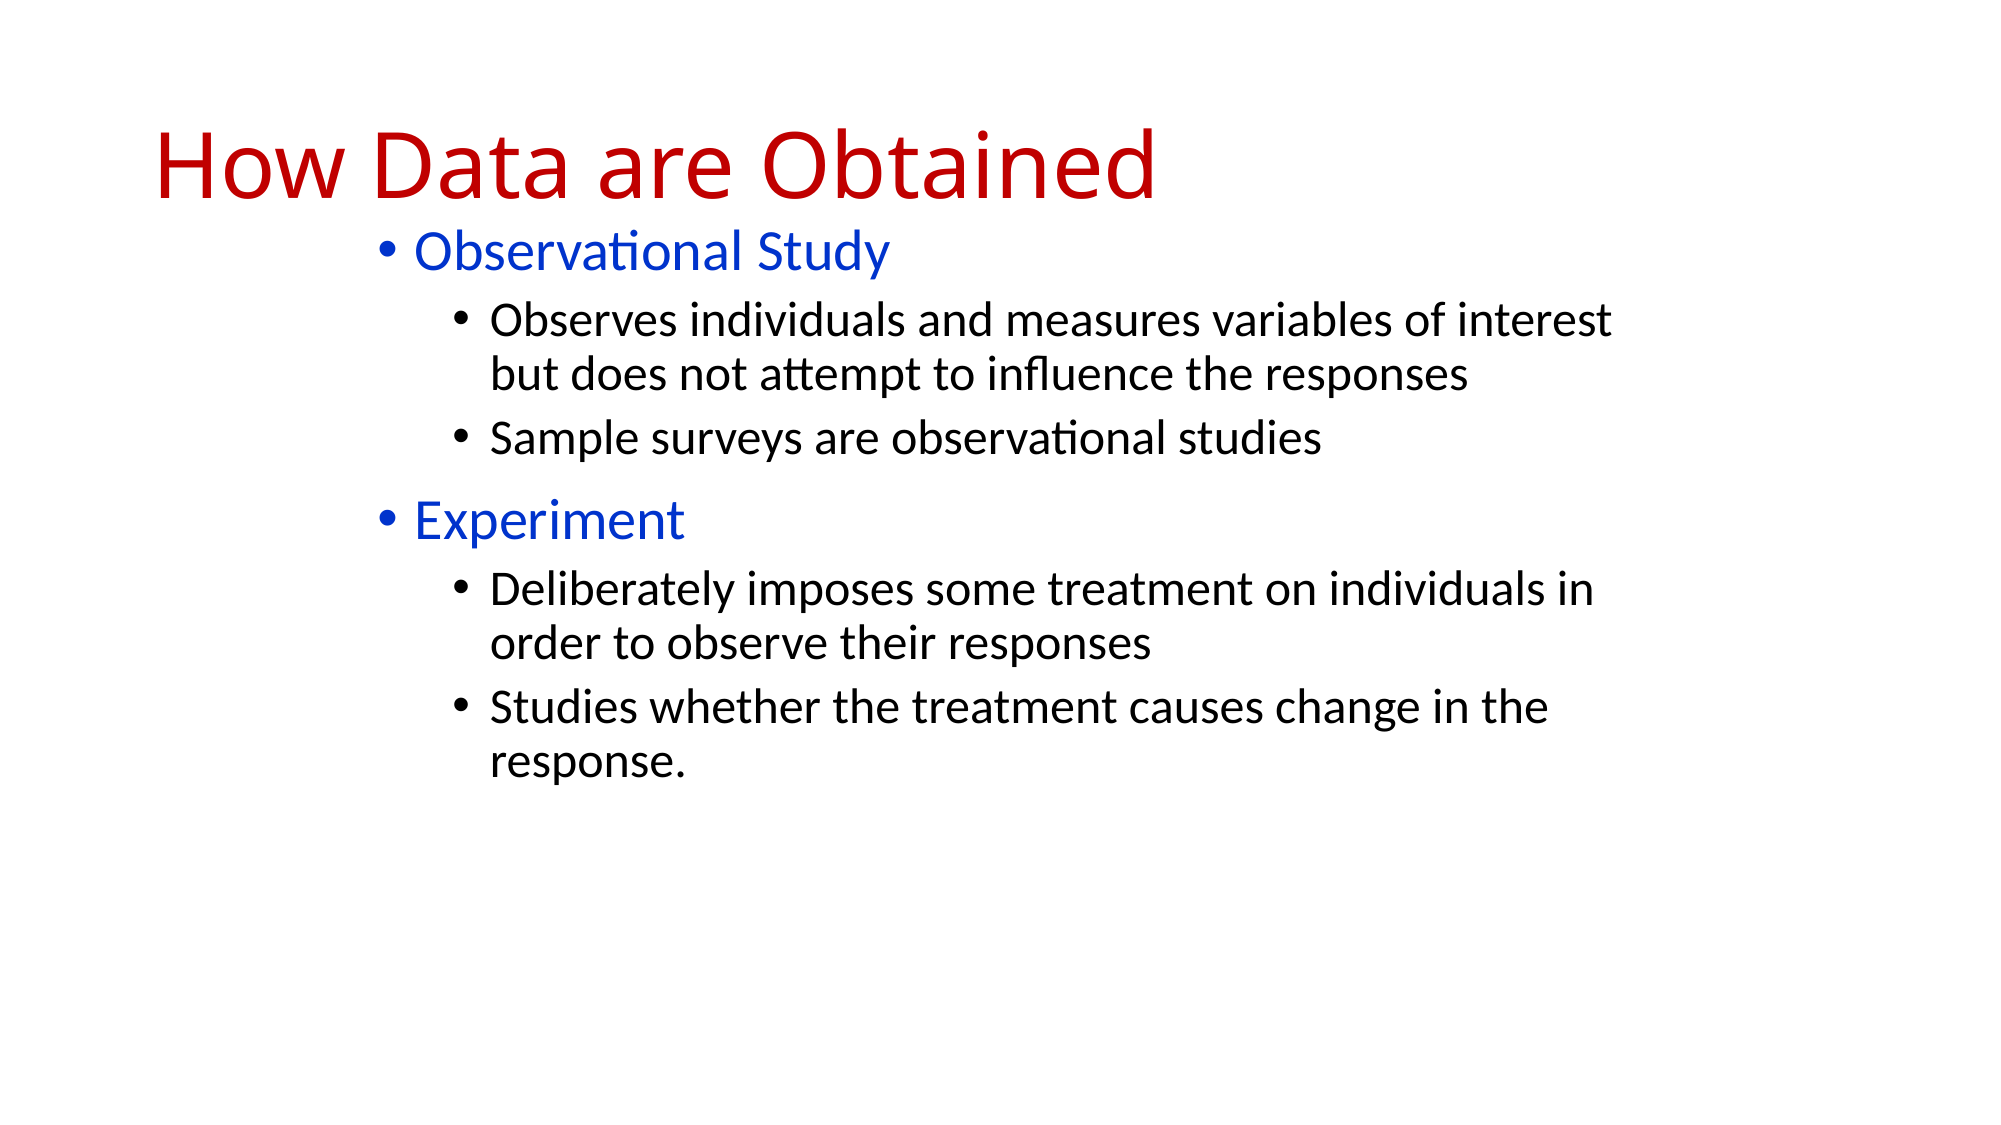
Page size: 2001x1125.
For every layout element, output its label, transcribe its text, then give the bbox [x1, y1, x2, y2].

title How Data are Obtained [137, 59, 1863, 278]
list Observational Study Observes individuals and measures variables of interest but does not attempt to influence the responses Sample surveys are observational studies Experiment Deliberately imposes some treatment on individuals in order to observe their responses Studies whether the treatment causes change in the response. [362, 212, 1638, 950]
